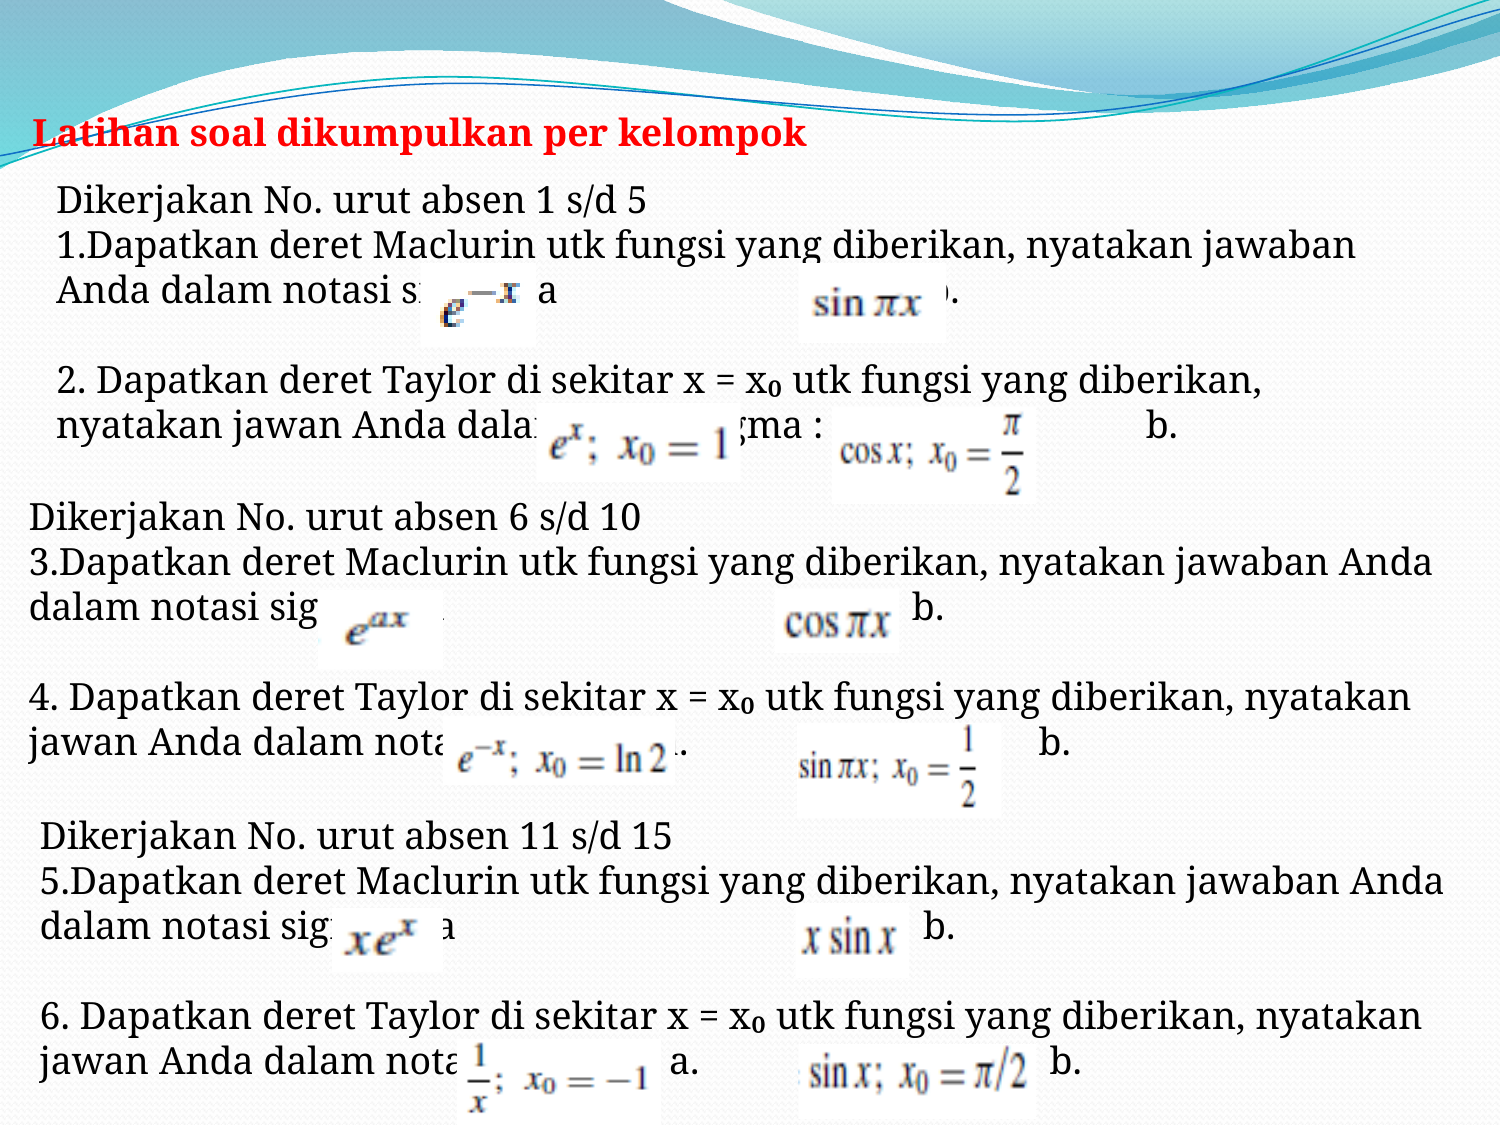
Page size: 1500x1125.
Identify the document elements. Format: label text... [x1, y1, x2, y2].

text_box Dikerjakan No. urut absen 11 s/d 15 5.Dapatkan deret Maclurin utk fungsi yang diberikan, nyatakan jawaban Anda dalam notasi sigma : a b. 6. Dapatkan deret Taylor di sekitar x = x₀ utk fungsi yang diberikan, nyatakan jawan Anda dalam notasi sigma : a. b. [24, 804, 1500, 1090]
picture [420, 263, 537, 347]
picture [456, 1039, 662, 1125]
picture [795, 902, 910, 978]
picture [774, 588, 900, 653]
text_box Dikerjakan No. urut absen 1 s/d 5 1.Dapatkan deret Maclurin utk fungsi yang diberikan, nyatakan jawaban Anda dalam notasi sigma : a b. 2. Dapatkan deret Taylor di sekitar x = x₀ utk fungsi yang diberikan, nyatakan jawan Anda dalam notasi sigma : a. b. [41, 168, 1412, 453]
text_box Dikerjakan No. urut absen 6 s/d 10 3.Dapatkan deret Maclurin utk fungsi yang diberikan, nyatakan jawaban Anda dalam notasi sigma : a b. 4. Dapatkan deret Taylor di sekitar x = x₀ utk fungsi yang diberikan, nyatakan jawan Anda dalam notasi sigma : a. b. [13, 485, 1481, 771]
picture [317, 590, 444, 669]
picture [796, 723, 1002, 818]
text_box Latihan soal dikumpulkan per kelompok [17, 101, 939, 162]
picture [331, 908, 444, 973]
picture [831, 407, 1037, 504]
picture [798, 1044, 1037, 1120]
picture [535, 402, 741, 482]
picture [798, 263, 947, 343]
picture [442, 716, 676, 785]
